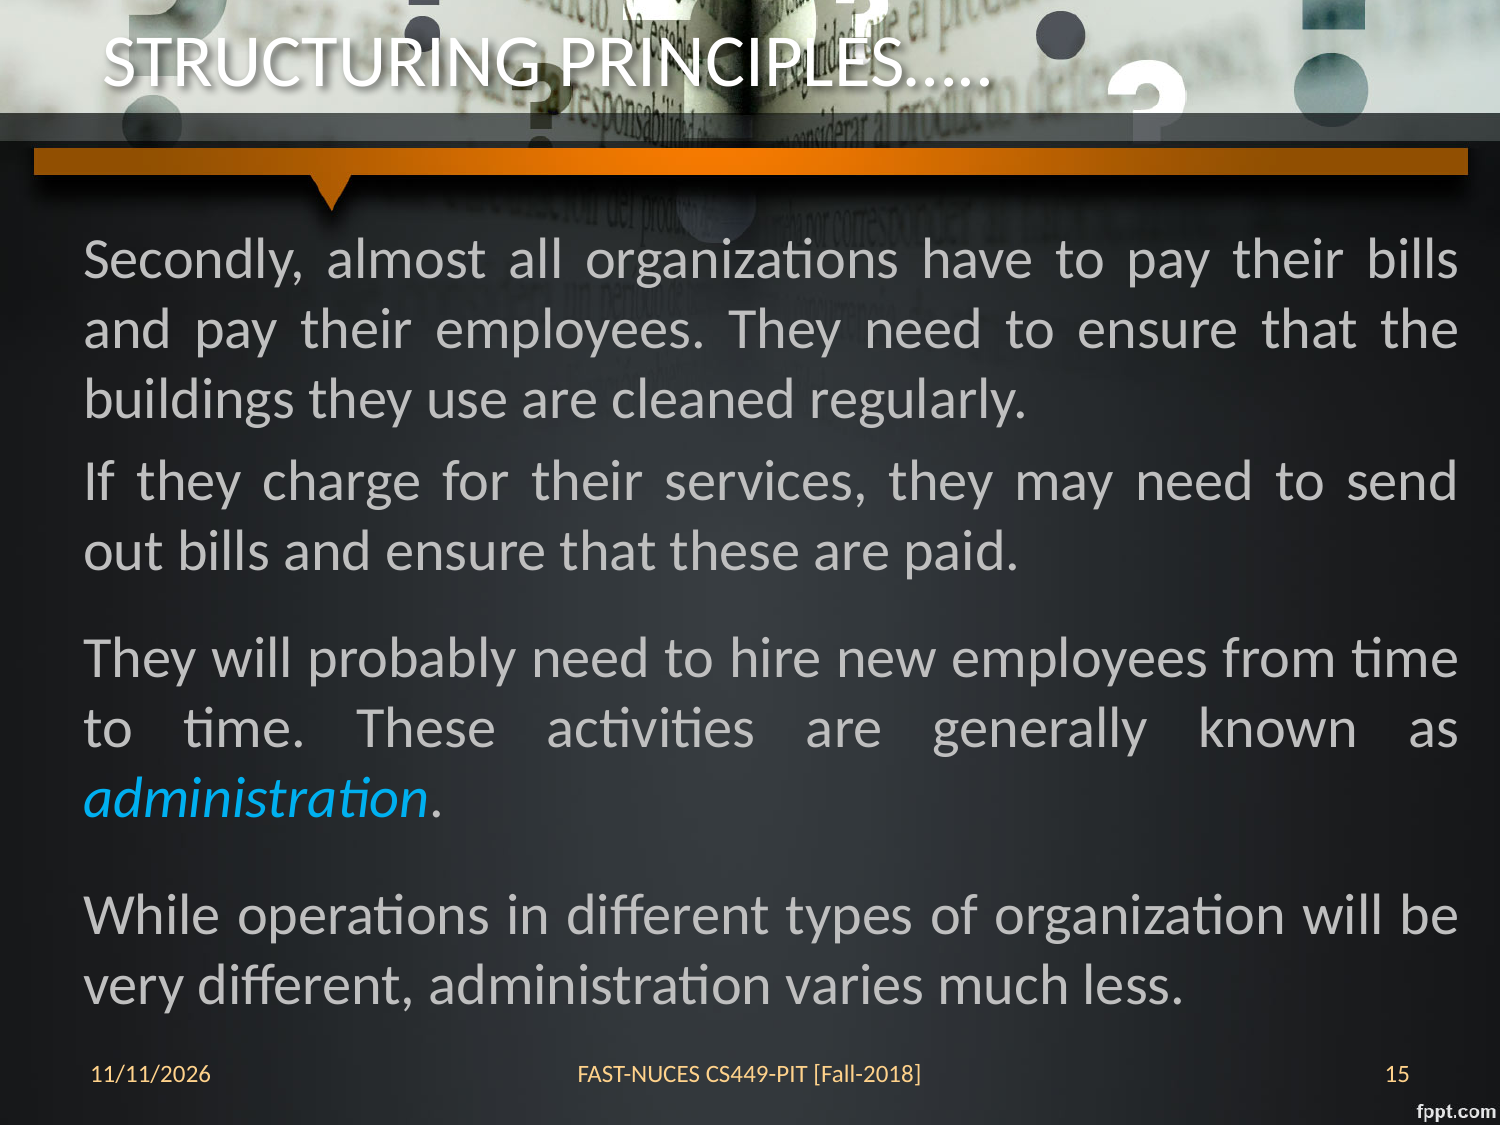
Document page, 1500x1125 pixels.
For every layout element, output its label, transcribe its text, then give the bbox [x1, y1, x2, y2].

picture [0, 0, 1500, 1125]
footer FAST-NUCES CS449-PIT [Fall-2018] [425, 1042, 1074, 1103]
slide_number 24-Oct-18 [75, 1042, 425, 1103]
title STRUCTURING PRINCIPLES….. [87, 0, 1438, 113]
slide_number 15 [1074, 1042, 1425, 1103]
list Secondly, almost all organizations have to pay their bills and pay their employees. They need to ensure that the buildings they use are cleaned regularly. If they charge for their services, they may need to send out bills and ensure that these are paid. They will probably need to hire new employees from time to time. These activities are generally known as administration. While operations in different types of organization will be very different, administration varies much less. [68, 212, 1475, 1031]
